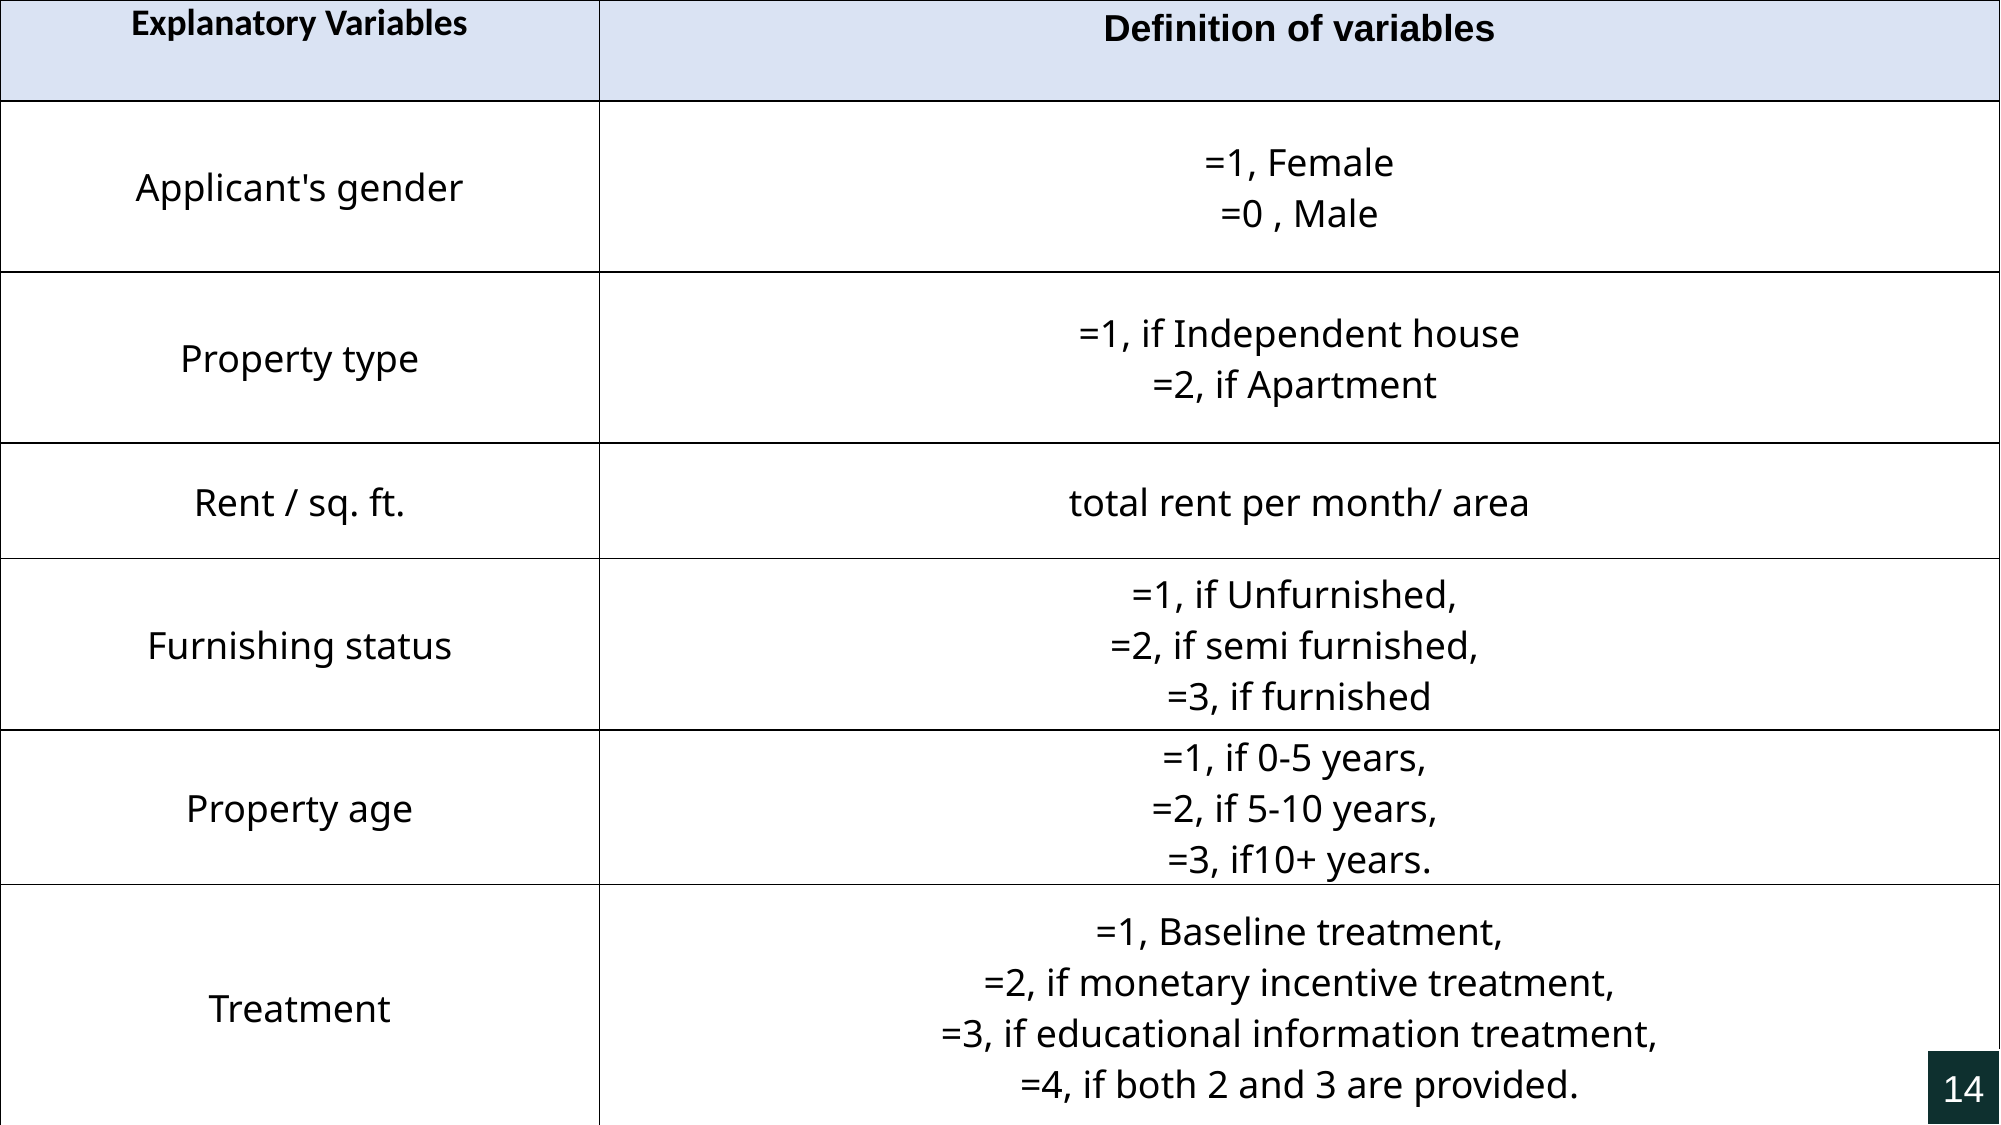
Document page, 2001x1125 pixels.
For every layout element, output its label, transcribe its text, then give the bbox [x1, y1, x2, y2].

text_box 14 [1926, 1049, 2000, 1125]
table_header Explanatory Variables [1, 1, 599, 100]
table_cell Applicant's gender [1, 102, 599, 271]
table_cell =1, Baseline treatment, =2, if monetary incentive treatment, =3, if educational information treatment, =4, if both 2 and 3 are provided. [600, 885, 1999, 1125]
table_cell Treatment [1, 885, 599, 1125]
table_cell total rent per month/ area [600, 444, 1999, 558]
table_cell =1, if Independent house =2, if Apartment [600, 273, 1999, 442]
table_header Definition of variables [600, 1, 1999, 100]
table_cell Property age [1, 731, 599, 884]
table_cell =1, if 0-5 years, =2, if 5-10 years, =3, if10+ years. [600, 731, 1999, 884]
table_cell Furnishing status [1, 559, 599, 729]
table_cell Rent / sq. ft. [1, 444, 599, 558]
table_cell Property type [1, 273, 599, 442]
table_cell =1, if Unfurnished, =2, if semi furnished, =3, if furnished [600, 559, 1999, 729]
table_cell =1, Female =0 , Male [600, 102, 1999, 271]
